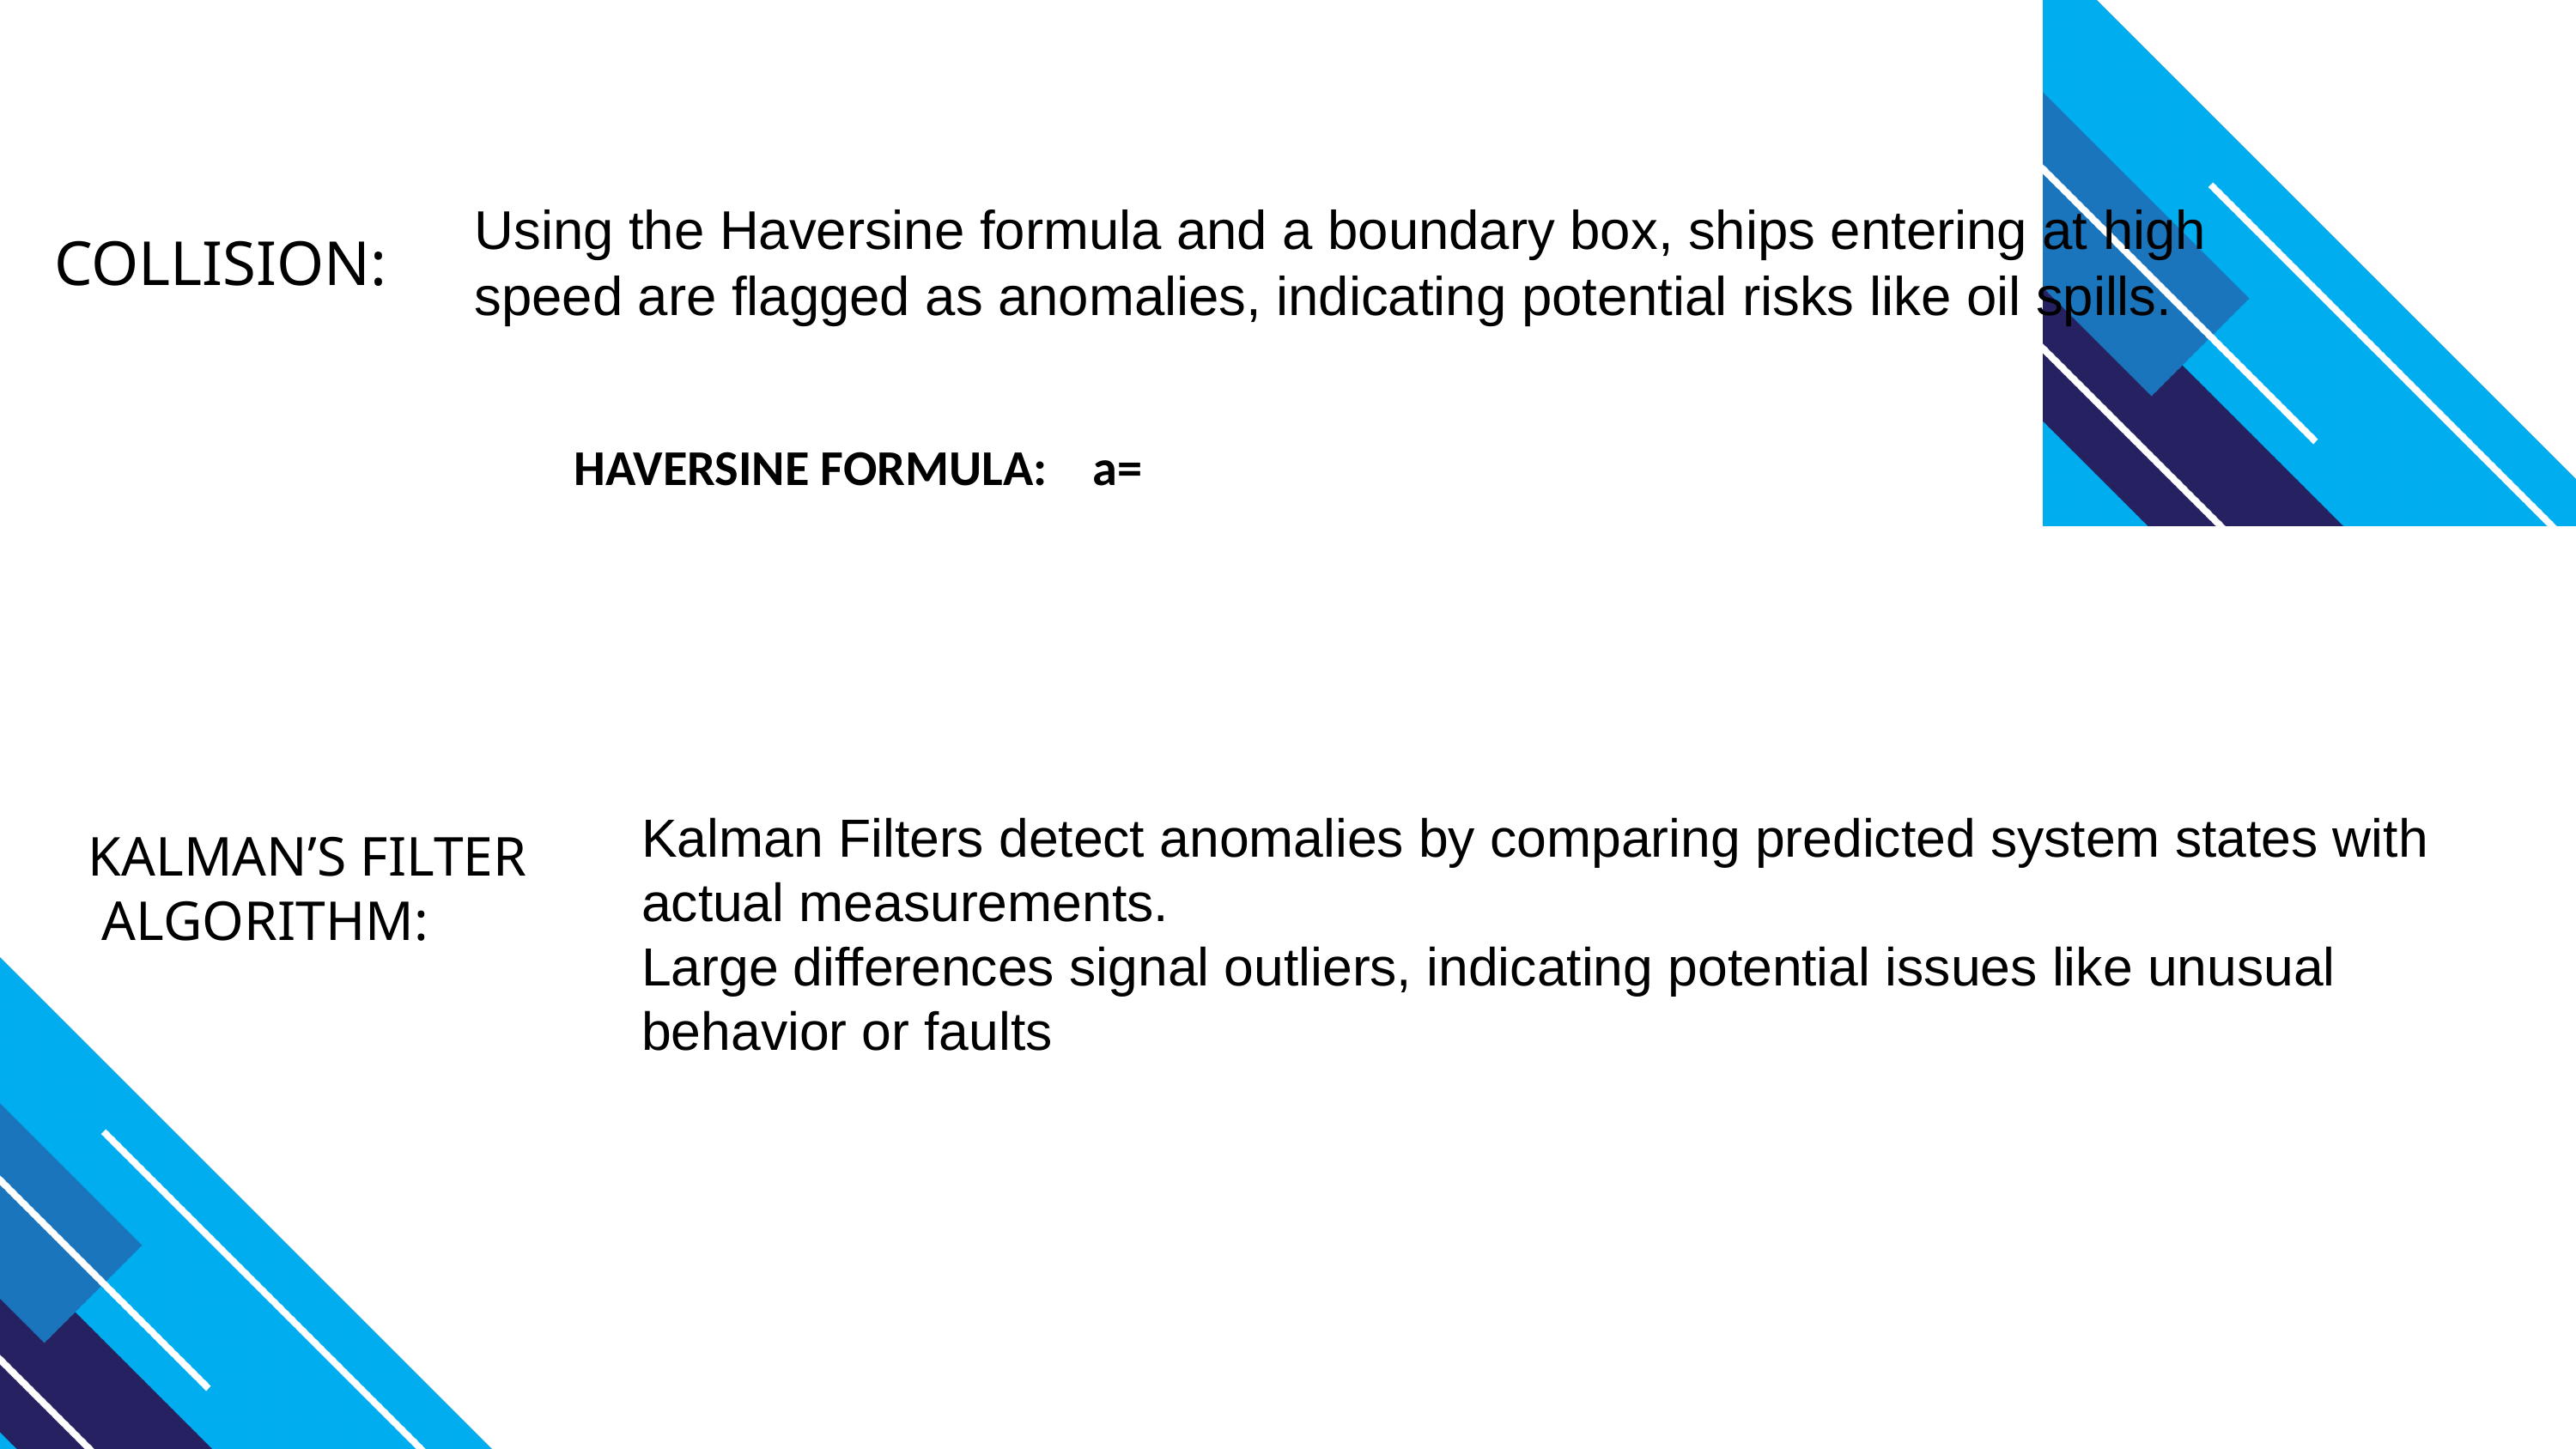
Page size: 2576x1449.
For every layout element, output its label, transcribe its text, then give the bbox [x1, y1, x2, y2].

text_box Using the Haversine formula and a boundary box, ships entering at high speed are flagged as anomalies, indicating potential risks like oil spills. [461, 188, 2245, 333]
text_box KALMAN’S FILTER ALGORITHM: [76, 815, 605, 957]
text_box Kalman Filters detect anomalies by comparing predicted system states with actual measurements. Large differences signal outliers, indicating potential issues like unusual behavior or faults [629, 797, 2454, 1068]
text_box [2043, 0, 2576, 526]
text_box COLLISION: [41, 217, 445, 304]
text_box [0, 893, 516, 1449]
